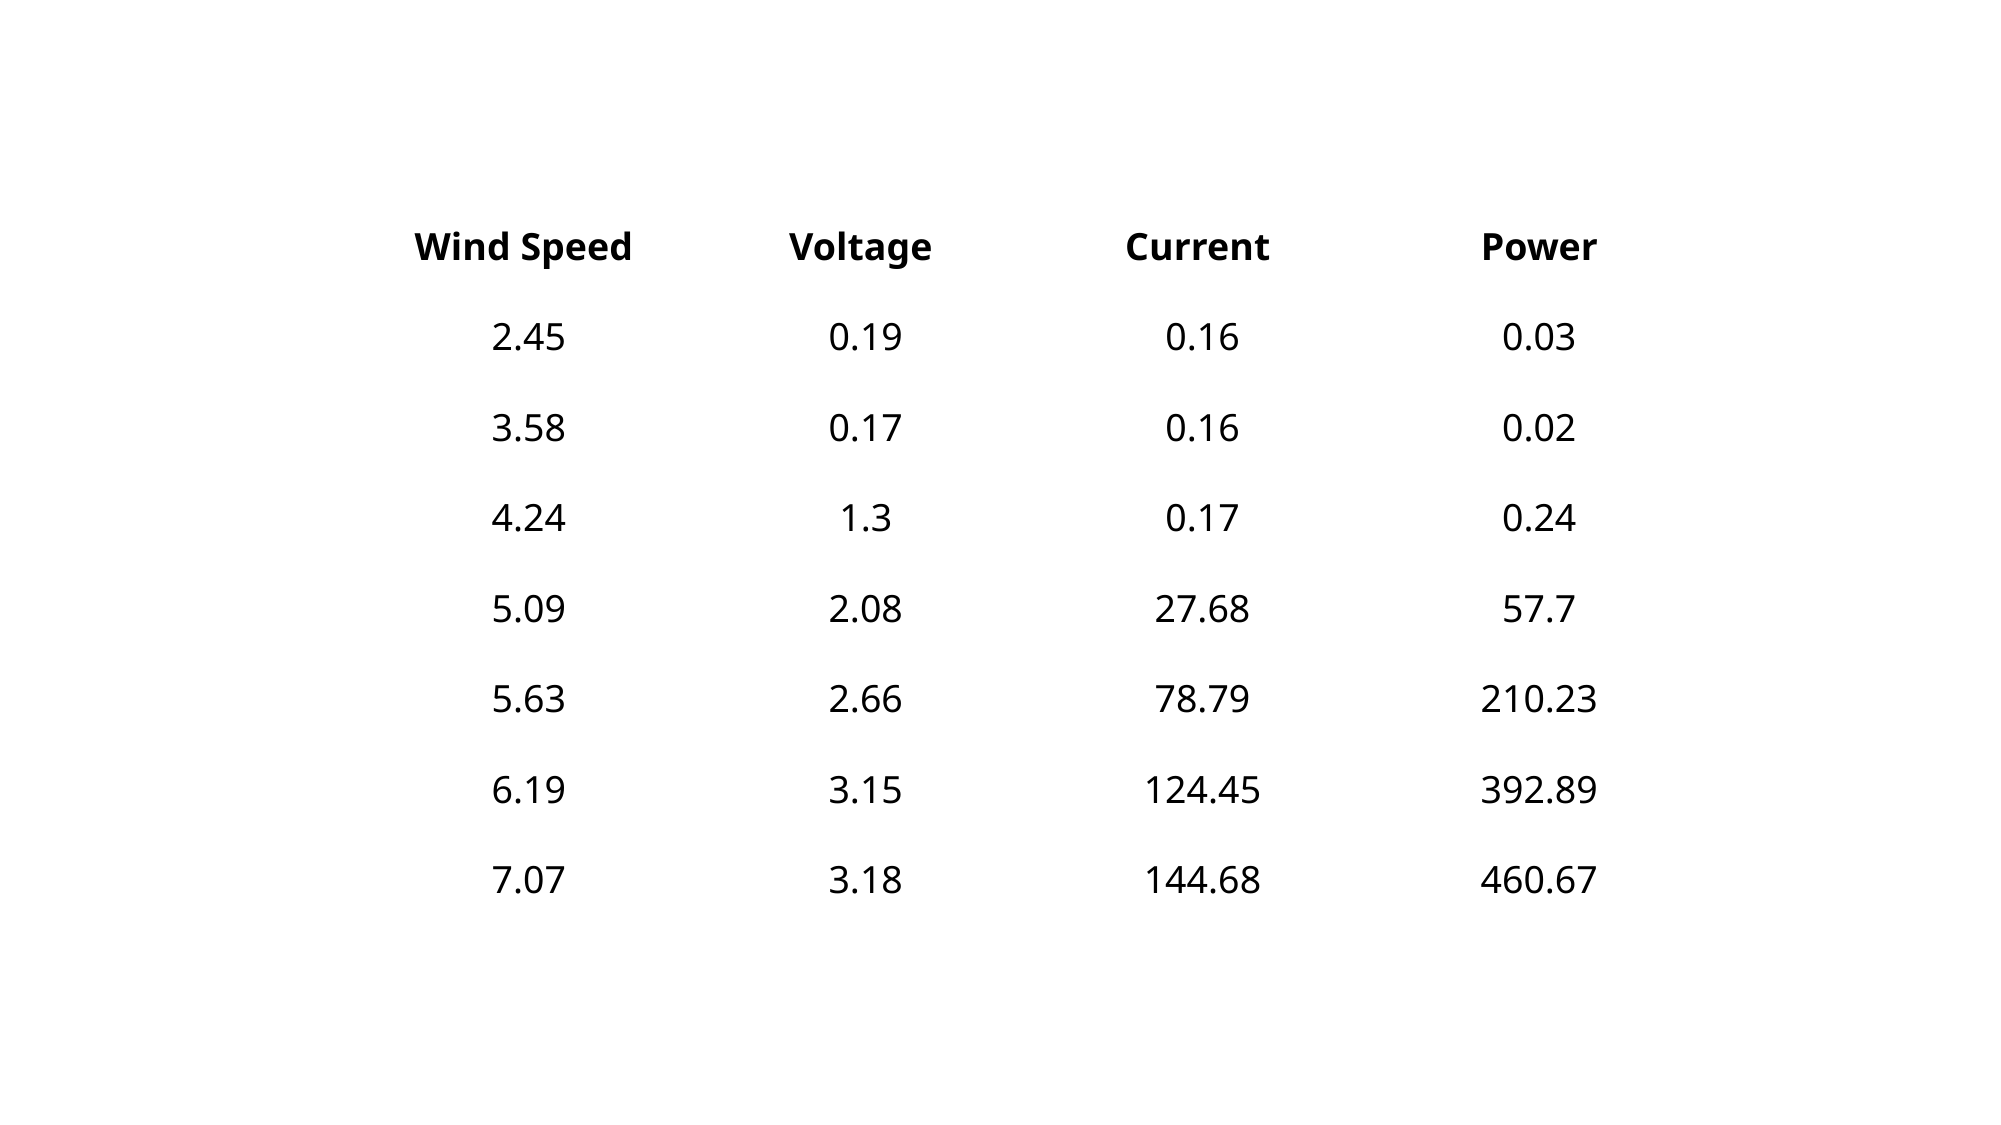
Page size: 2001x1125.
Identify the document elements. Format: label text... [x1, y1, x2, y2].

table_cell 4.24 [360, 472, 697, 562]
table_cell 3.15 [697, 743, 1034, 834]
table_cell 124.45 [1034, 743, 1371, 834]
table_cell 0.16 [1034, 381, 1371, 472]
table_cell 0.17 [1034, 472, 1371, 562]
table_header Power [1371, 200, 1708, 291]
table_cell 78.79 [1034, 653, 1371, 743]
table_cell 2.45 [360, 291, 697, 381]
table_cell 3.58 [360, 381, 697, 472]
table_cell 1.3 [697, 472, 1034, 562]
table_cell 2.66 [697, 653, 1034, 743]
table_cell 0.17 [697, 381, 1034, 472]
table_cell 7.07 [360, 834, 697, 924]
table_cell 0.19 [697, 291, 1034, 381]
table_cell 57.7 [1371, 562, 1708, 653]
table_cell 460.67 [1371, 834, 1708, 924]
table_cell 210.23 [1371, 653, 1708, 743]
table_header Current [1034, 200, 1371, 291]
table_header Voltage [697, 200, 1034, 291]
table_cell 0.02 [1371, 381, 1708, 472]
table_cell 27.68 [1034, 562, 1371, 653]
table_cell 0.16 [1034, 291, 1371, 381]
table_cell 144.68 [1034, 834, 1371, 924]
table_cell 3.18 [697, 834, 1034, 924]
table_cell 5.63 [360, 653, 697, 743]
table_cell 2.08 [697, 562, 1034, 653]
table_cell 392.89 [1371, 743, 1708, 834]
table_cell 6.19 [360, 743, 697, 834]
table_cell 0.24 [1371, 472, 1708, 562]
table_header Wind Speed [360, 200, 697, 291]
table_cell 0.03 [1371, 291, 1708, 381]
table_cell 5.09 [360, 562, 697, 653]
